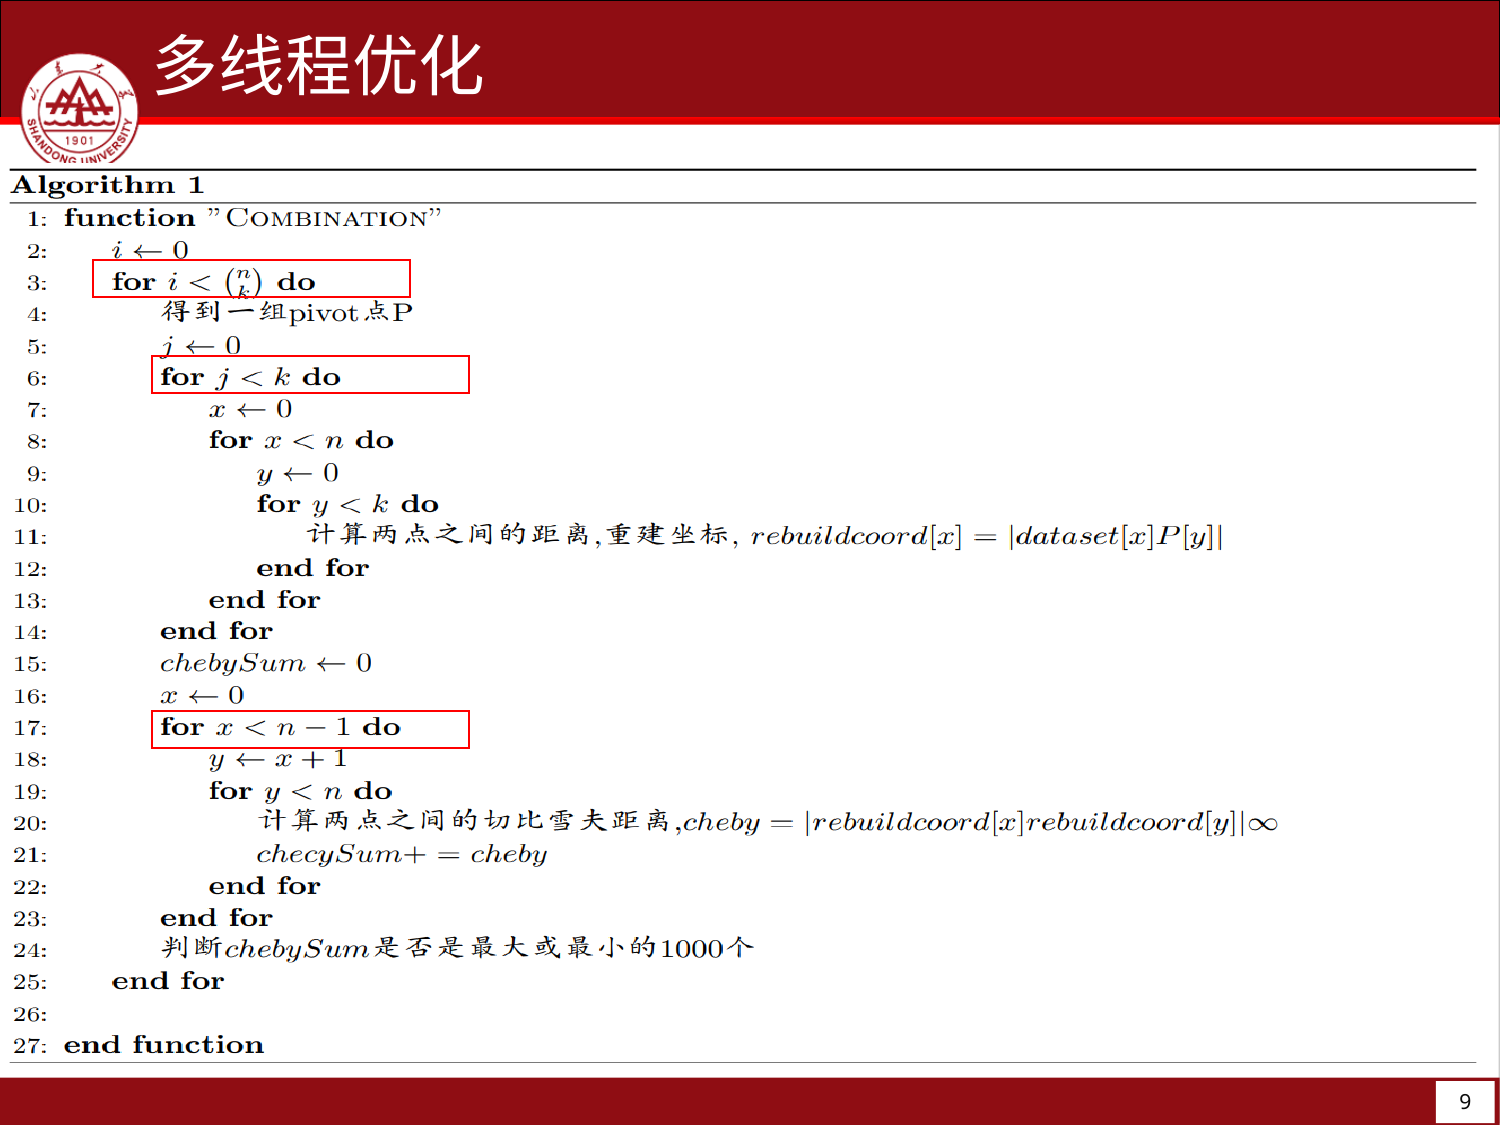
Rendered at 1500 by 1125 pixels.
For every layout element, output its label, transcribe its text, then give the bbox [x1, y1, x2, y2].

text_box 多线程优化 [137, 16, 536, 111]
picture [0, 49, 1500, 1077]
